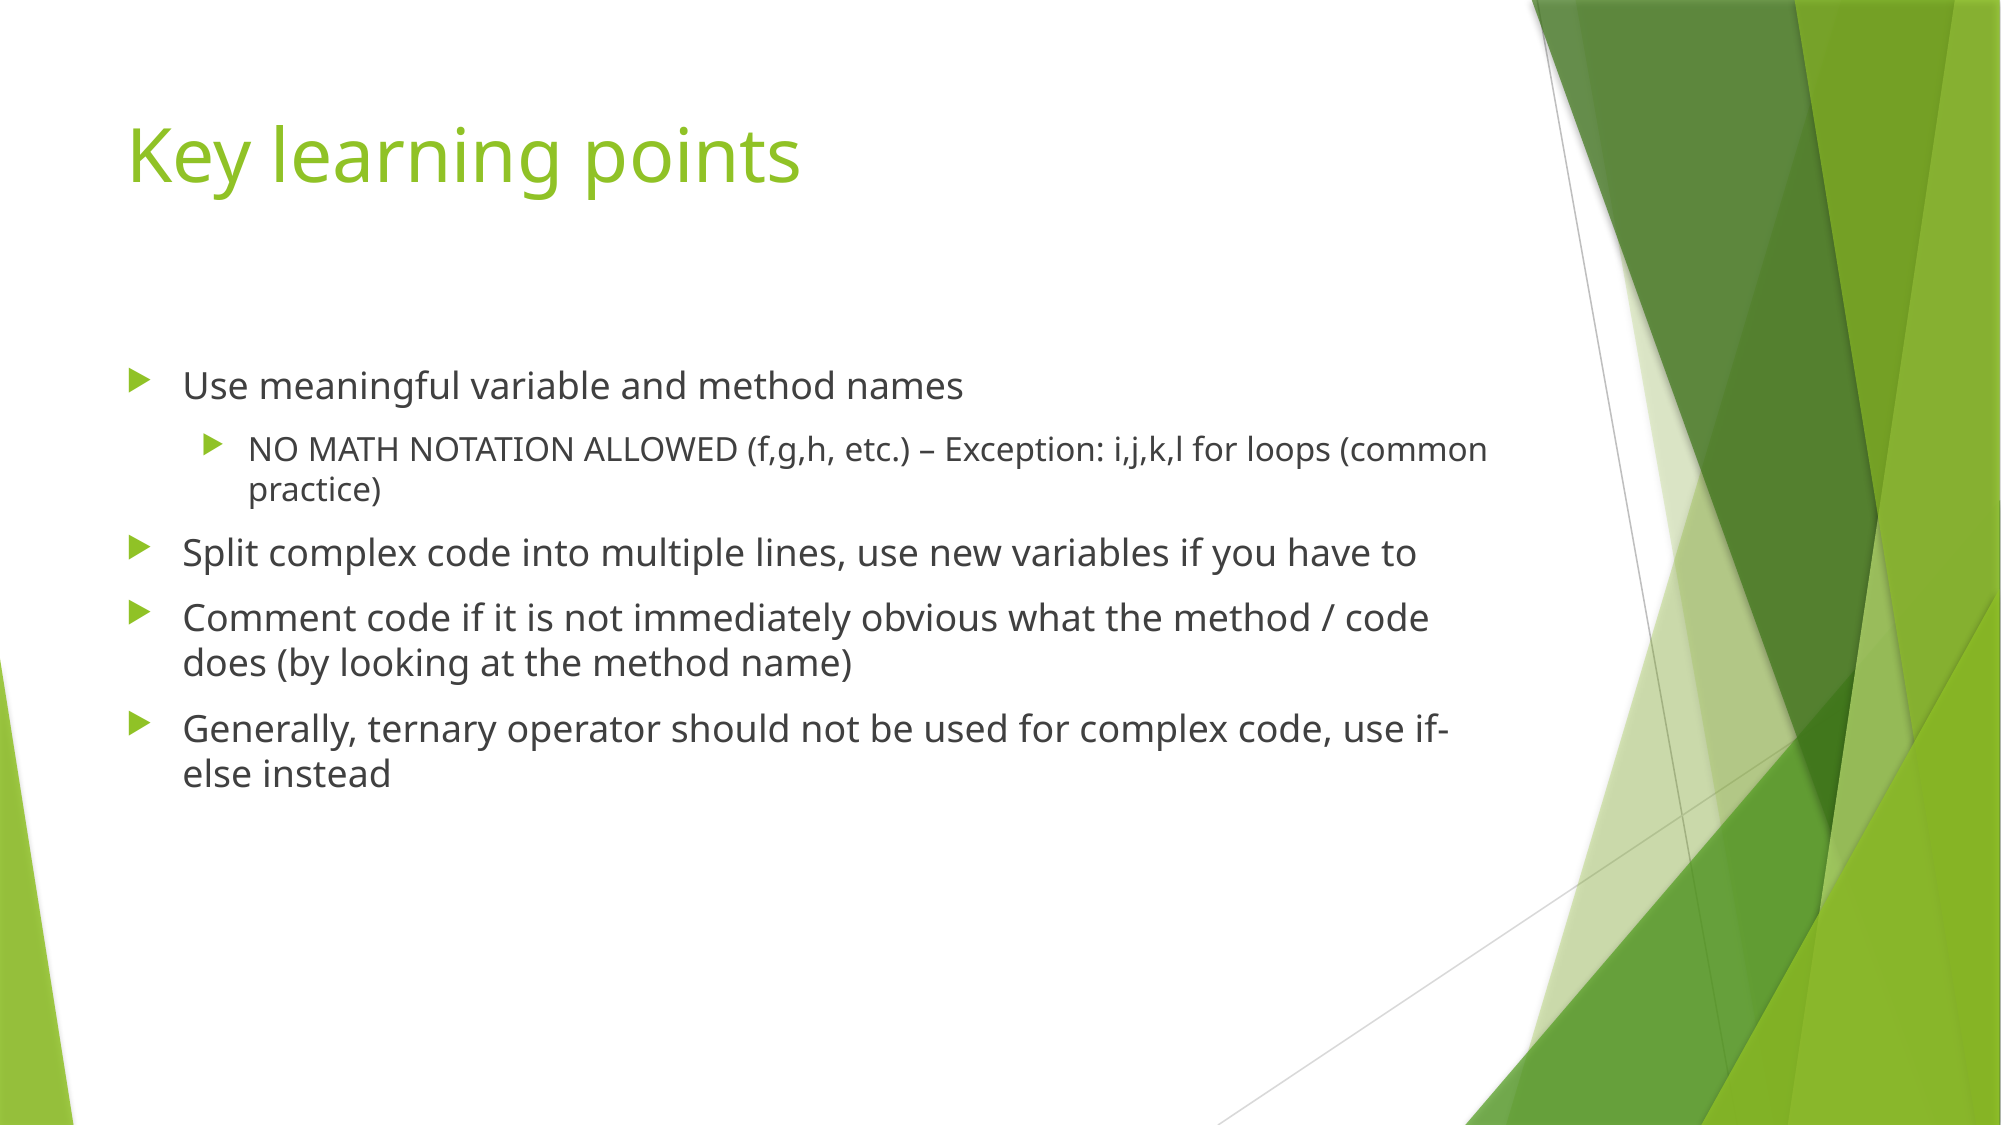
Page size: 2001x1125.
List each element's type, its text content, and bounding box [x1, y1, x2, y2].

list Use meaningful variable and method names NO MATH NOTATION ALLOWED (f,g,h, etc.) – Exception: i,j,k,l for loops (common practice) Split complex code into multiple lines, use new variables if you have to Comment code if it is not immediately obvious what the method / code does (by looking at the method name) Generally, ternary operator should not be used for complex code, use if-else instead [111, 354, 1522, 992]
title Key learning points [111, 99, 1522, 317]
